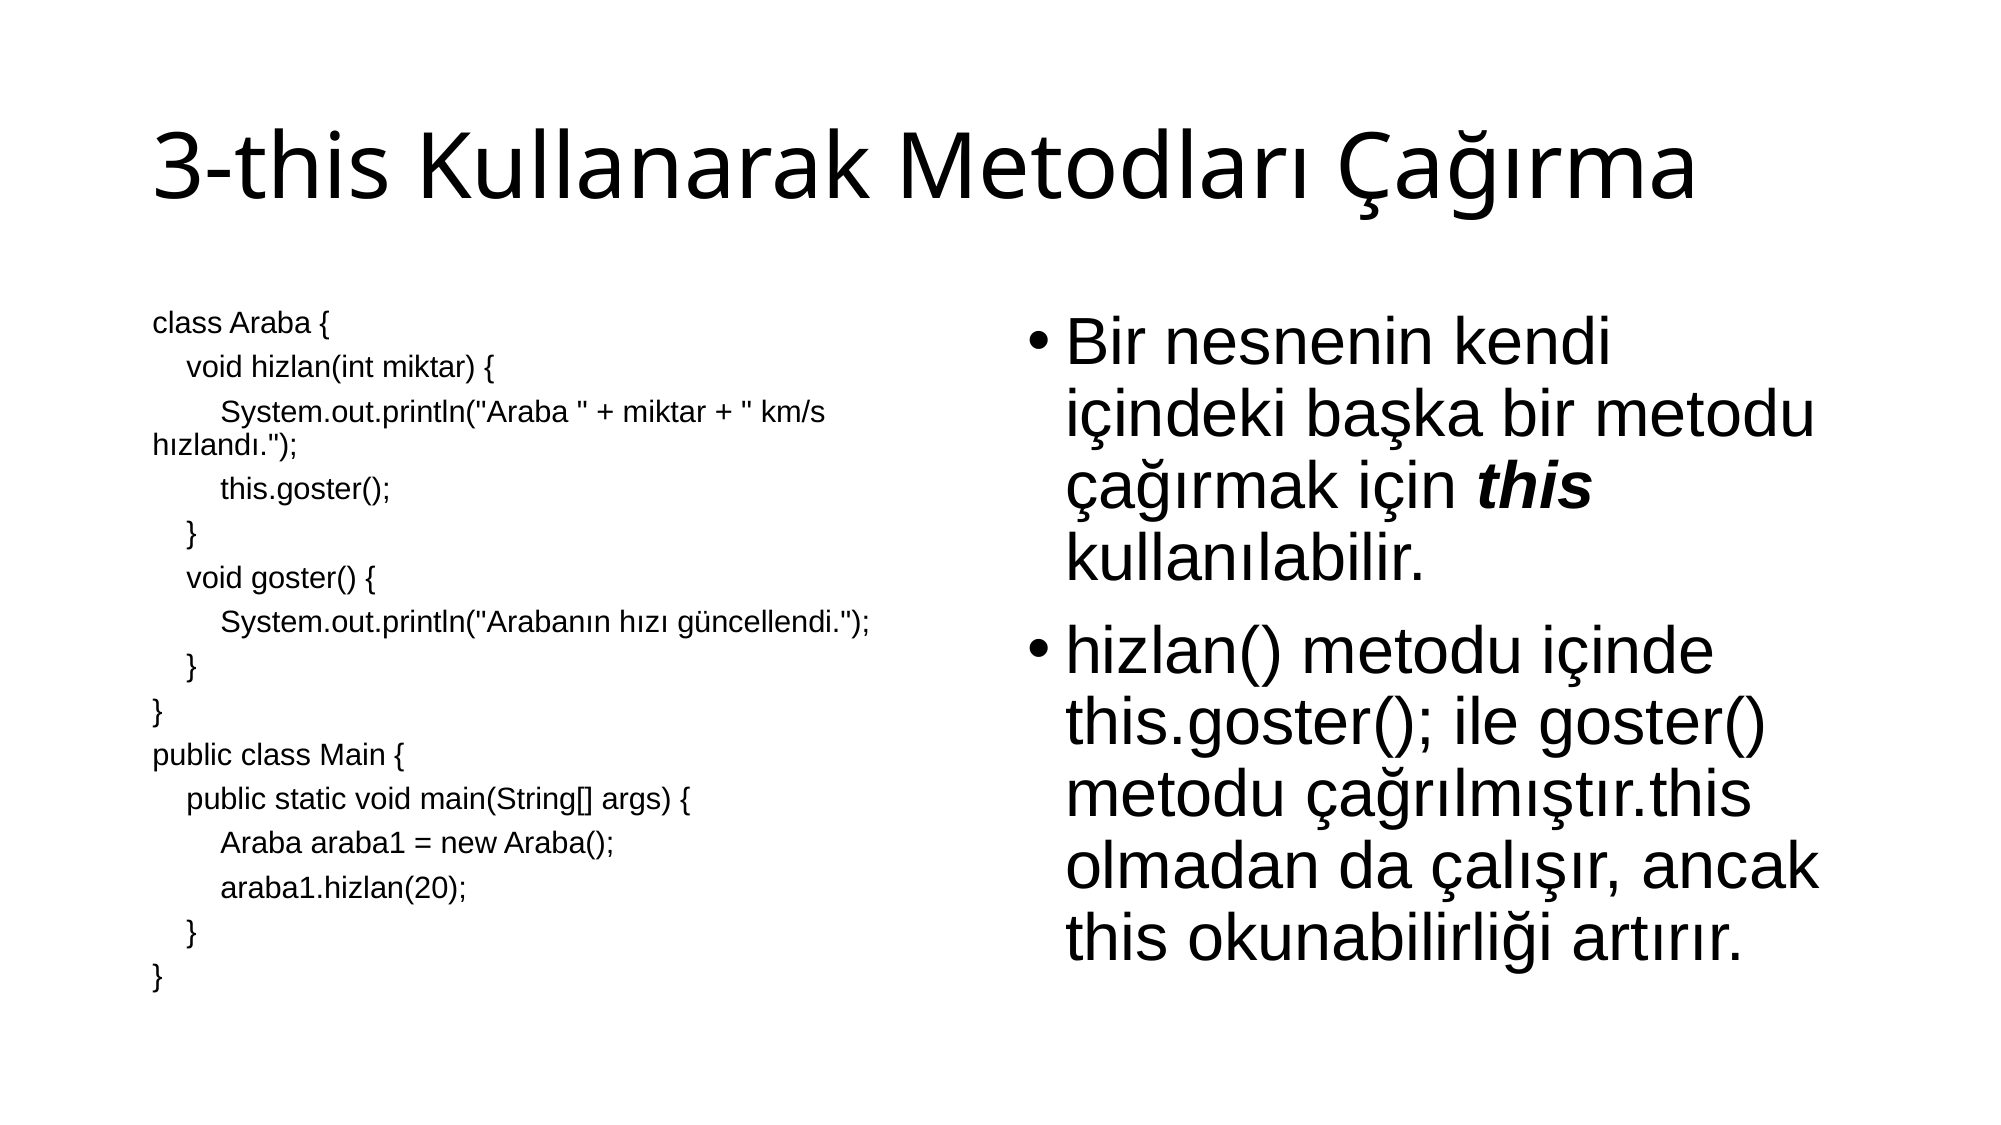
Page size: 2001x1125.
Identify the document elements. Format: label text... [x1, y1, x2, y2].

list Bir nesnenin kendi içindeki başka bir metodu çağırmak için this kullanılabilir. hizlan() metodu içinde this.goster(); ile goster() metodu çağrılmıştır.this olmadan da çalışır, ancak this okunabilirliği artırır. [1012, 299, 1863, 1014]
list class Araba { void hizlan(int miktar) { System.out.println("Araba " + miktar + " km/s hızlandı."); this.goster(); } void goster() { System.out.println("Arabanın hızı güncellendi."); } } public class Main { public static void main(String[] args) { Araba araba1 = new Araba(); araba1.hizlan(20); } } [137, 299, 988, 1014]
title 3-this Kullanarak Metodları Çağırma [137, 59, 1863, 278]
